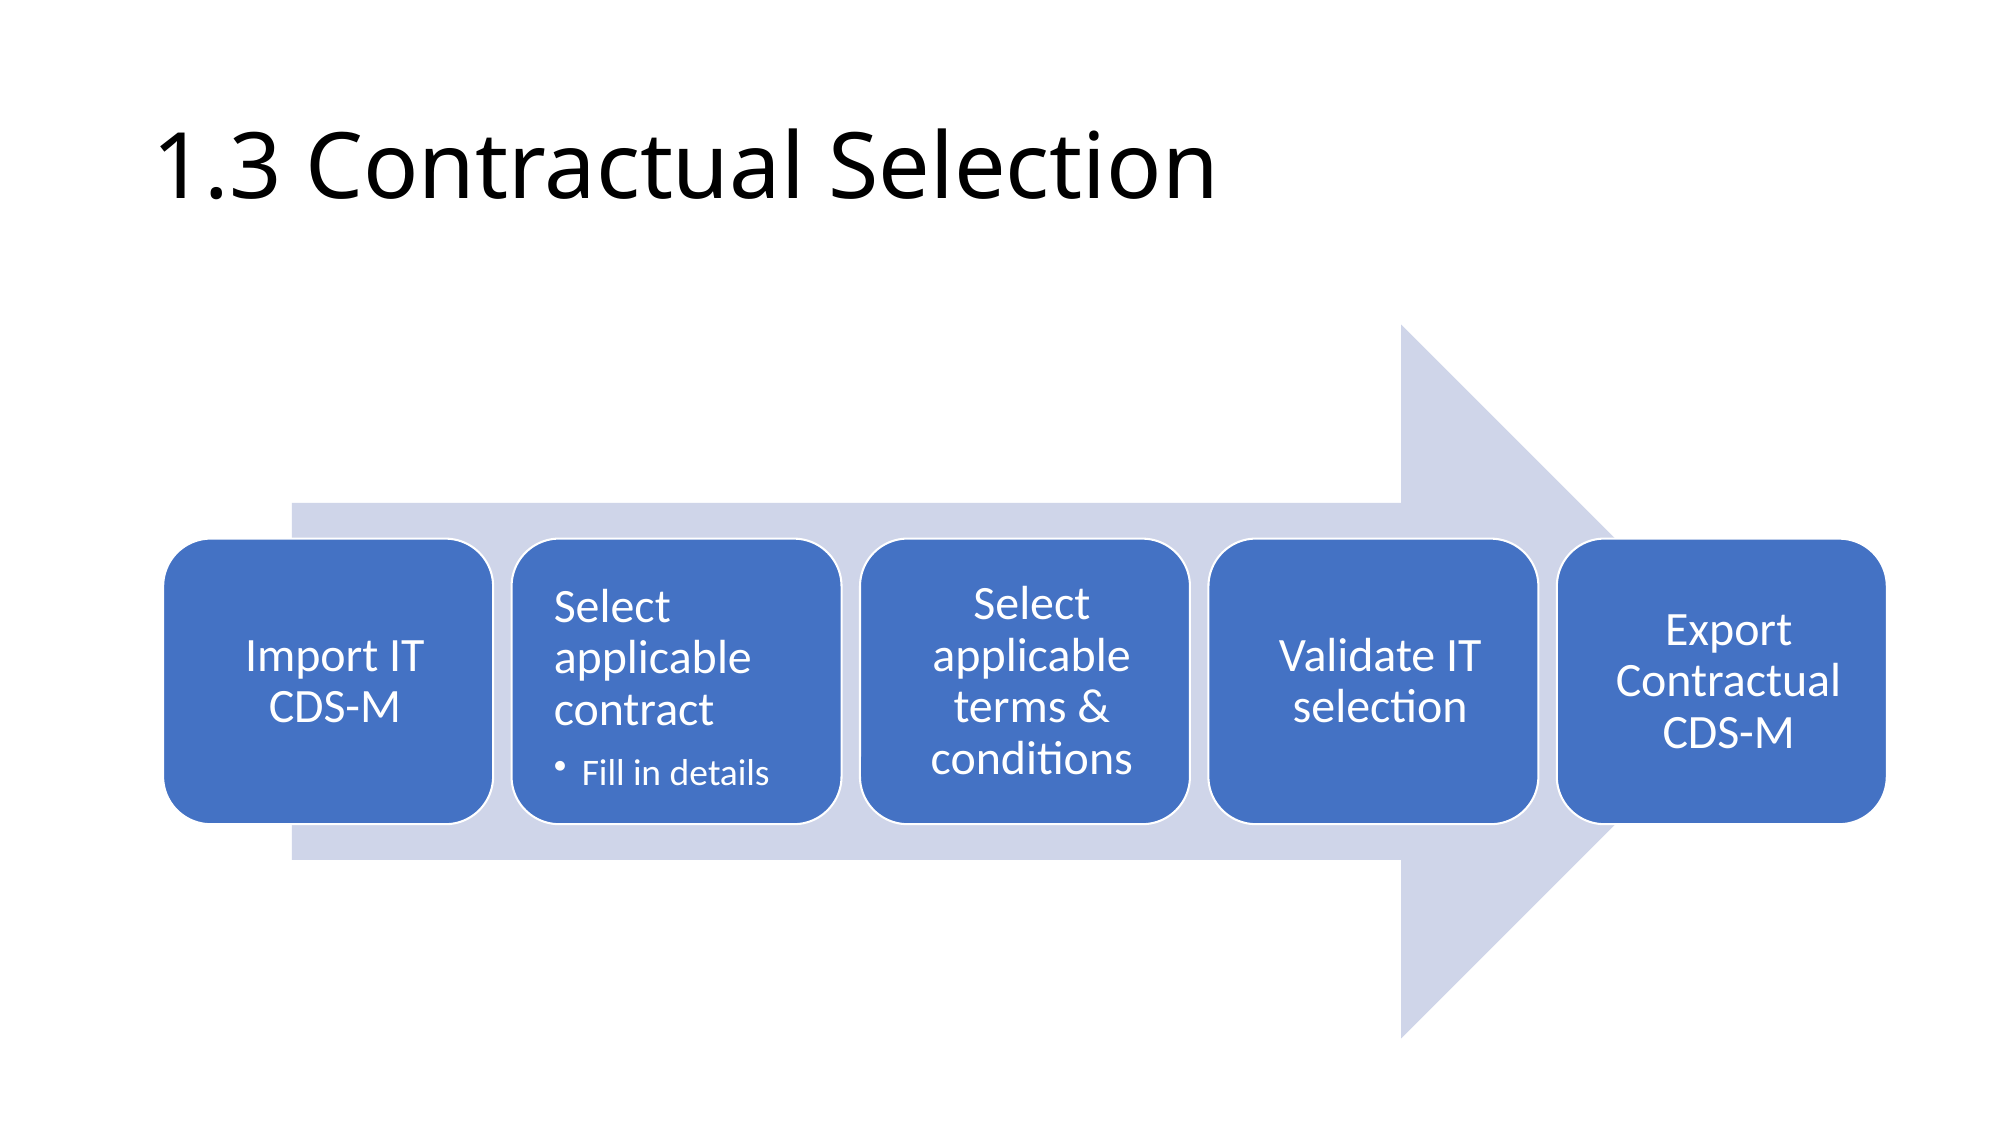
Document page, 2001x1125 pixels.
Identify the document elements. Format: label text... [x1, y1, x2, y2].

title 1.3 Contractual Selection [137, 59, 1863, 278]
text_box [162, 324, 1888, 1039]
